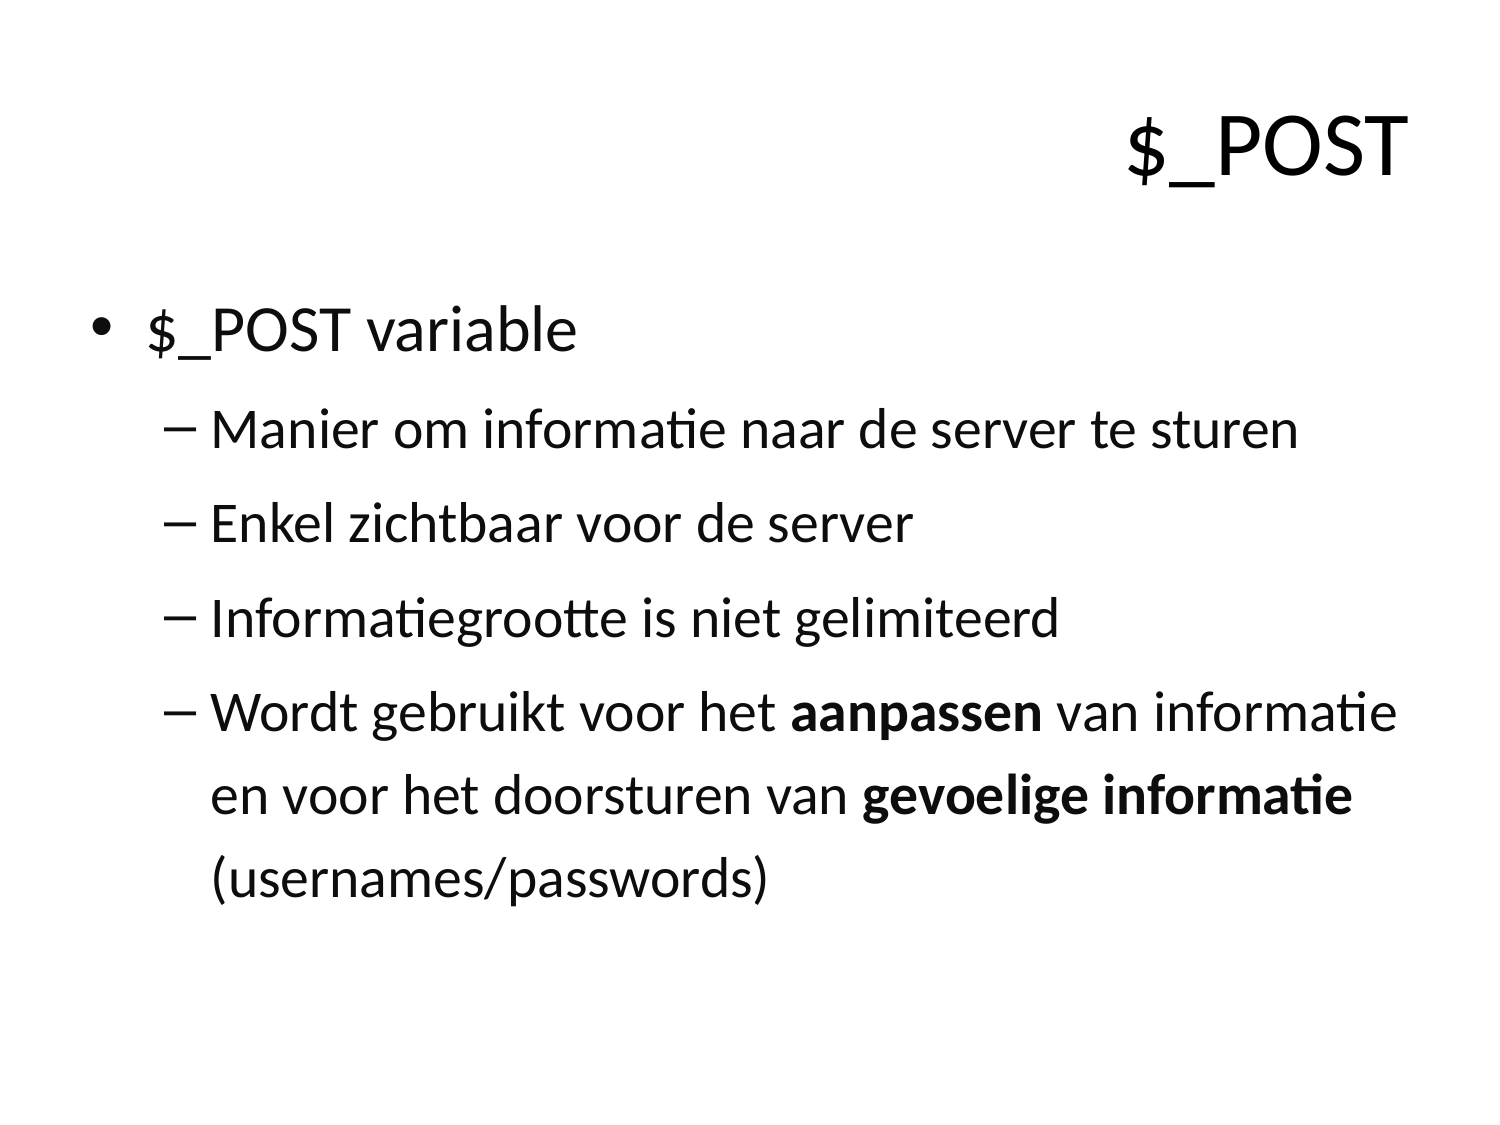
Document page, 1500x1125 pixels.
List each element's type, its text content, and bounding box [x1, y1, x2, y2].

list $_POST variable Manier om informatie naar de server te sturen Enkel zichtbaar voor de server Informatiegrootte is niet gelimiteerd Wordt gebruikt voor het aanpassen van informatie en voor het doorsturen van gevoelige informatie (usernames/passwords) [75, 262, 1425, 1005]
title $_POST [75, 45, 1425, 233]
